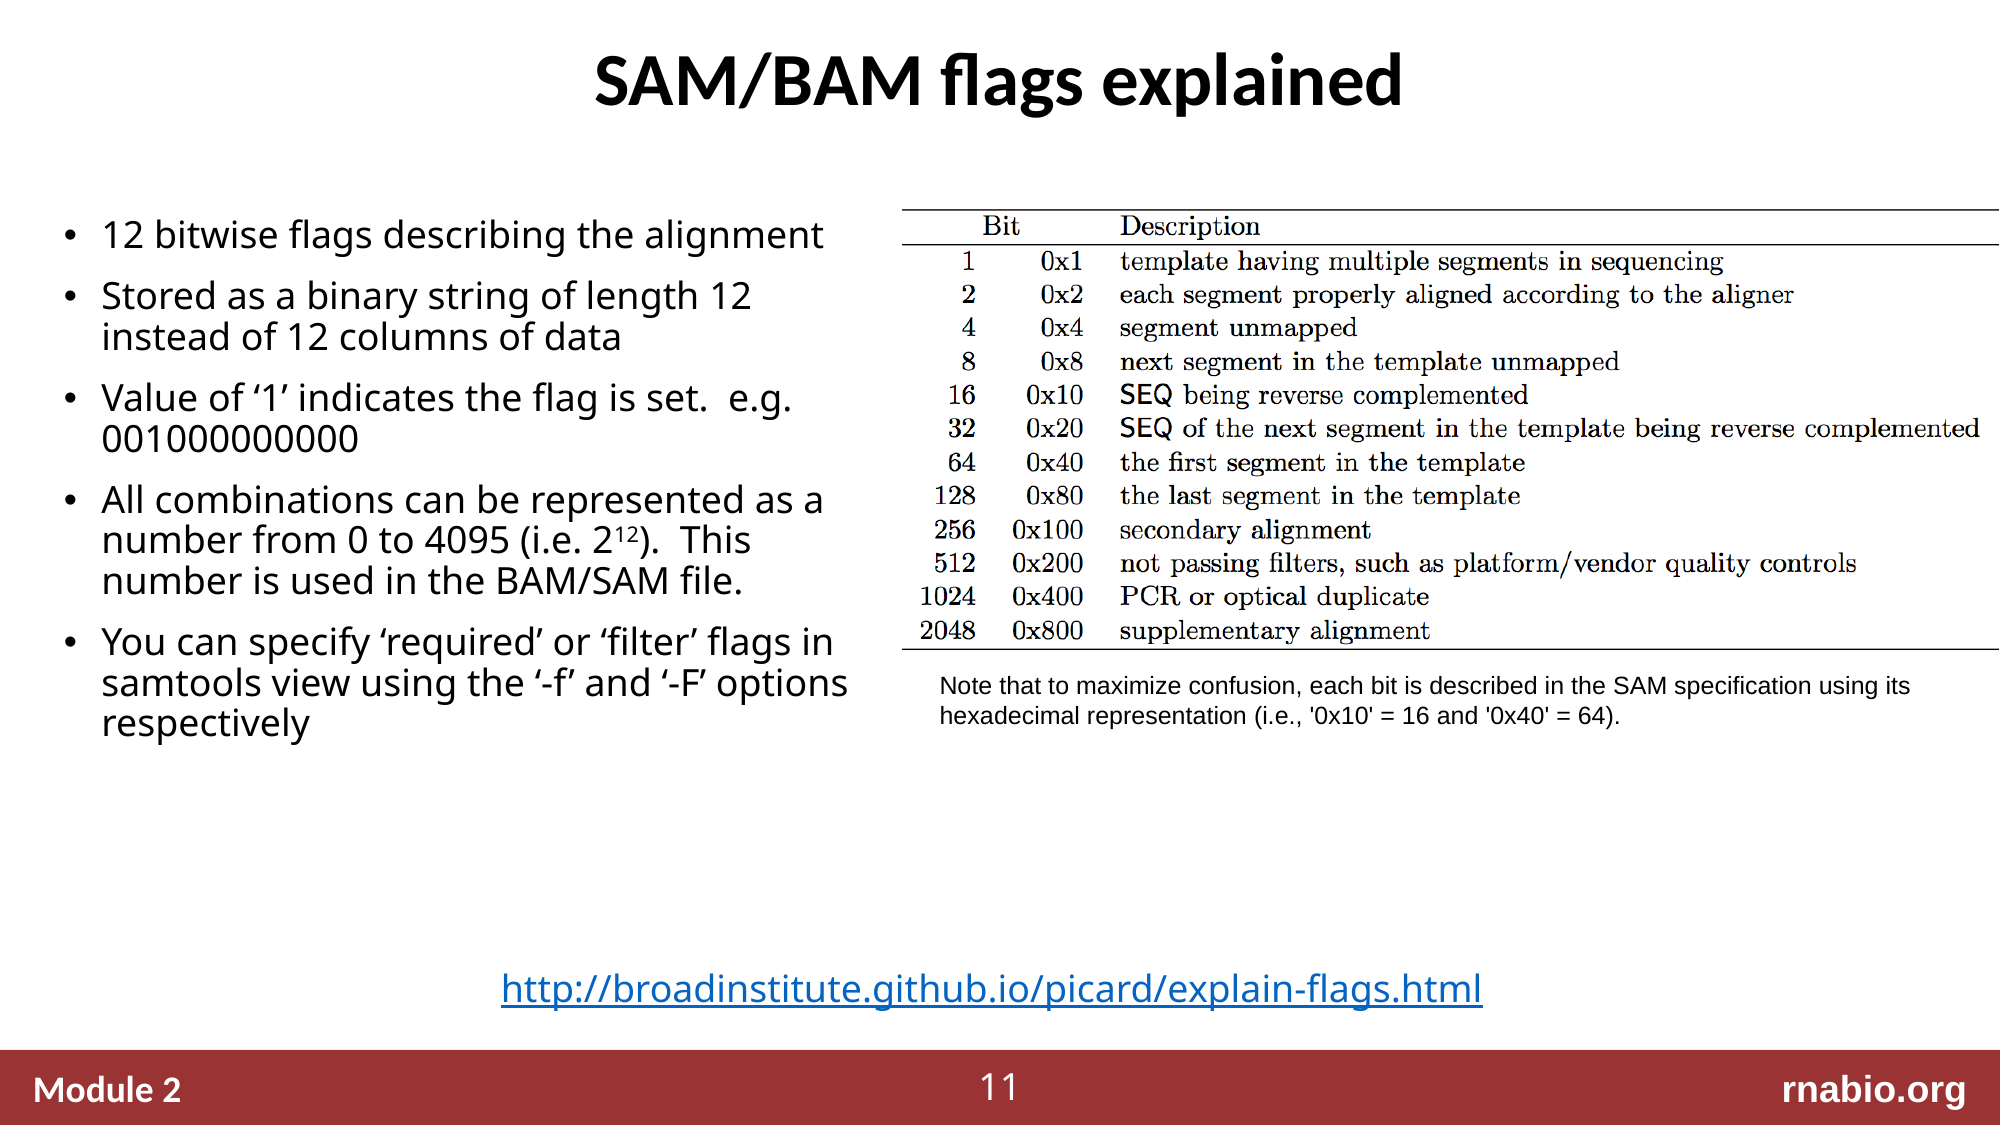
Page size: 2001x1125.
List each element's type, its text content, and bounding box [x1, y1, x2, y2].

text_box Note that to maximize confusion, each bit is described in the SAM specification using its hexadecimal representation (i.e., '0x10' = 16 and '0x40' = 64). [924, 661, 1988, 737]
title SAM/BAM flags explained [275, 20, 1725, 142]
text_box http://broadinstitute.github.io/picard/explain-flags.html [486, 957, 1655, 1024]
list 12 bitwise flags describing the alignment Stored as a binary string of length 12 instead of 12 columns of data Value of ‘1’ indicates the flag is set. e.g. 001000000000 All combinations can be represented as a number from 0 to 4095 (i.e. 212). This number is used in the BAM/SAM file. You can specify ‘required’ or ‘filter’ flags in samtools view using the ‘-f’ and ‘-F’ options respectively [48, 208, 871, 1054]
picture [901, 208, 2000, 651]
